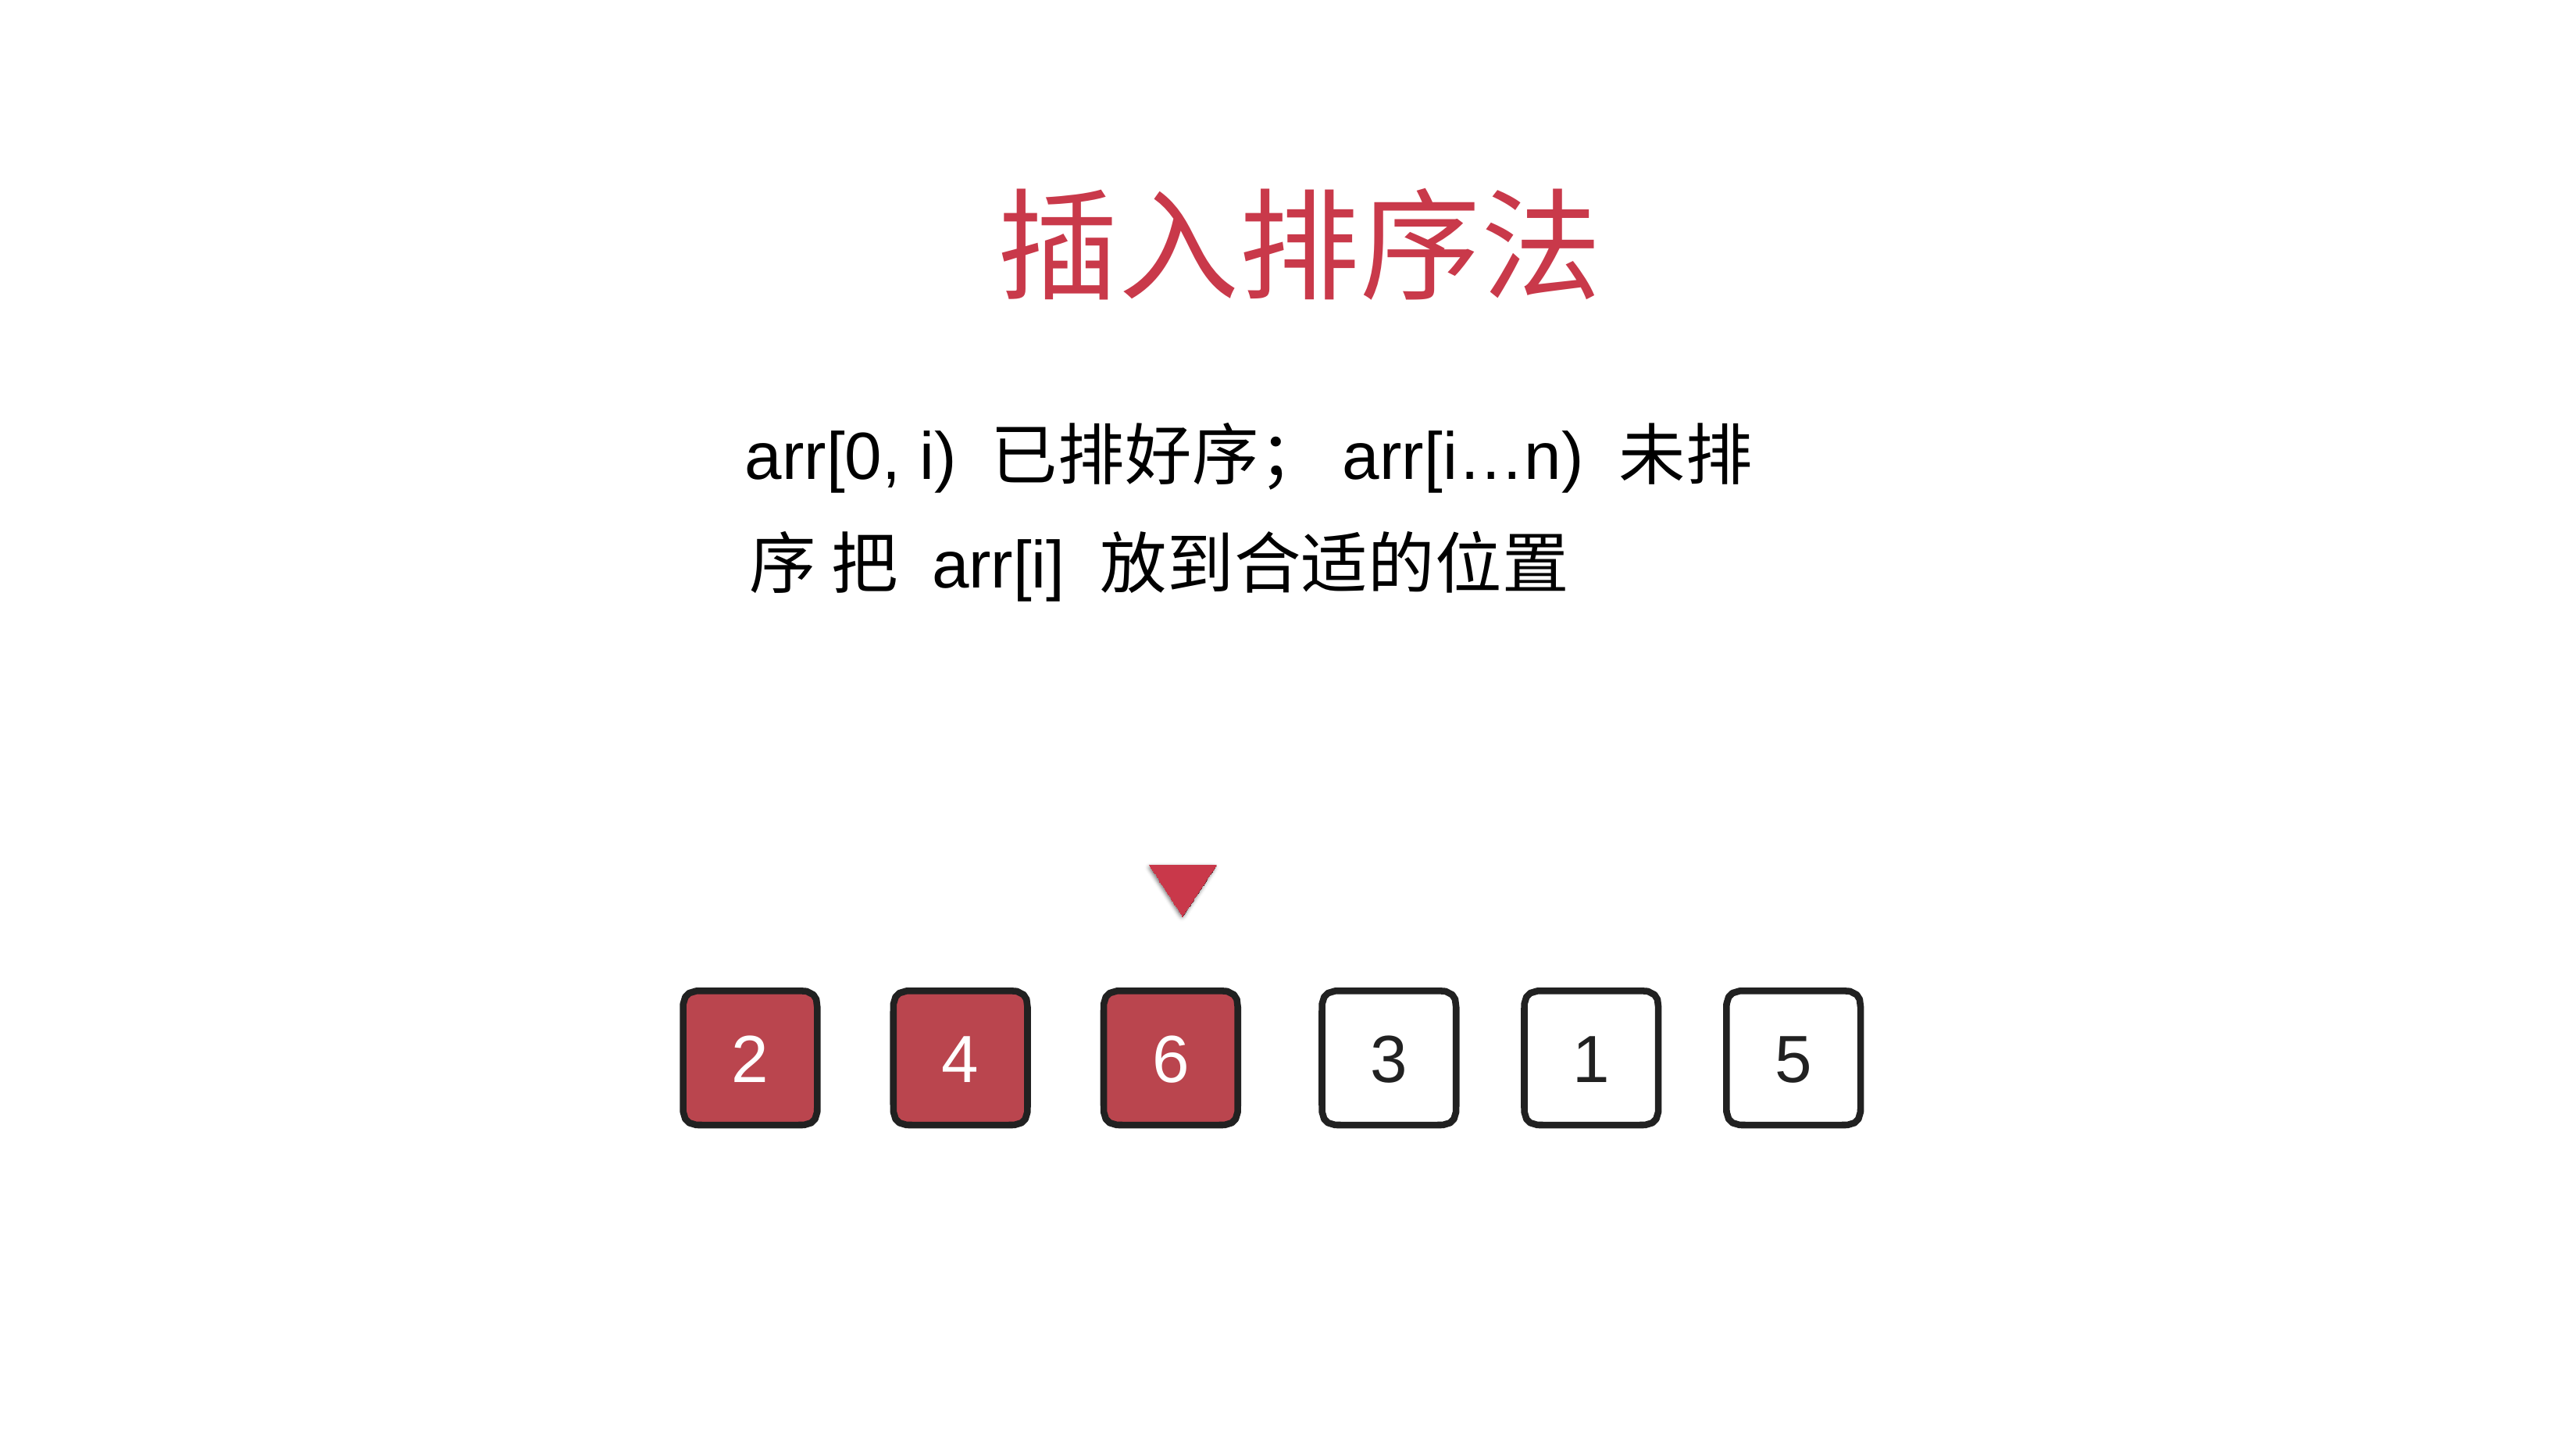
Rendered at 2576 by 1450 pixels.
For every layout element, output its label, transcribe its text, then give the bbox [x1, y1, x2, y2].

text_box 1 [1571, 1013, 1612, 1096]
text_box [1144, 862, 1221, 924]
text_box [683, 991, 818, 1126]
title 插⼊排序法 [972, 168, 1604, 382]
text_box [1322, 991, 1457, 1126]
text_box 6 [1150, 1013, 1191, 1096]
text_box 3 [1368, 1013, 1410, 1096]
text_box [1147, 864, 1217, 918]
text_box [893, 991, 1028, 1126]
text_box [1104, 991, 1238, 1126]
text_box arr[0, i) 已排好序；arr[i…n) 未排序 把 arr[i] 放到合适的位置 [743, 382, 1775, 602]
text_box 4 [940, 1013, 981, 1096]
text_box [1726, 991, 1861, 1126]
text_box [1524, 991, 1659, 1126]
text_box 5 [1773, 1013, 1814, 1096]
text_box 2 [730, 1013, 771, 1096]
